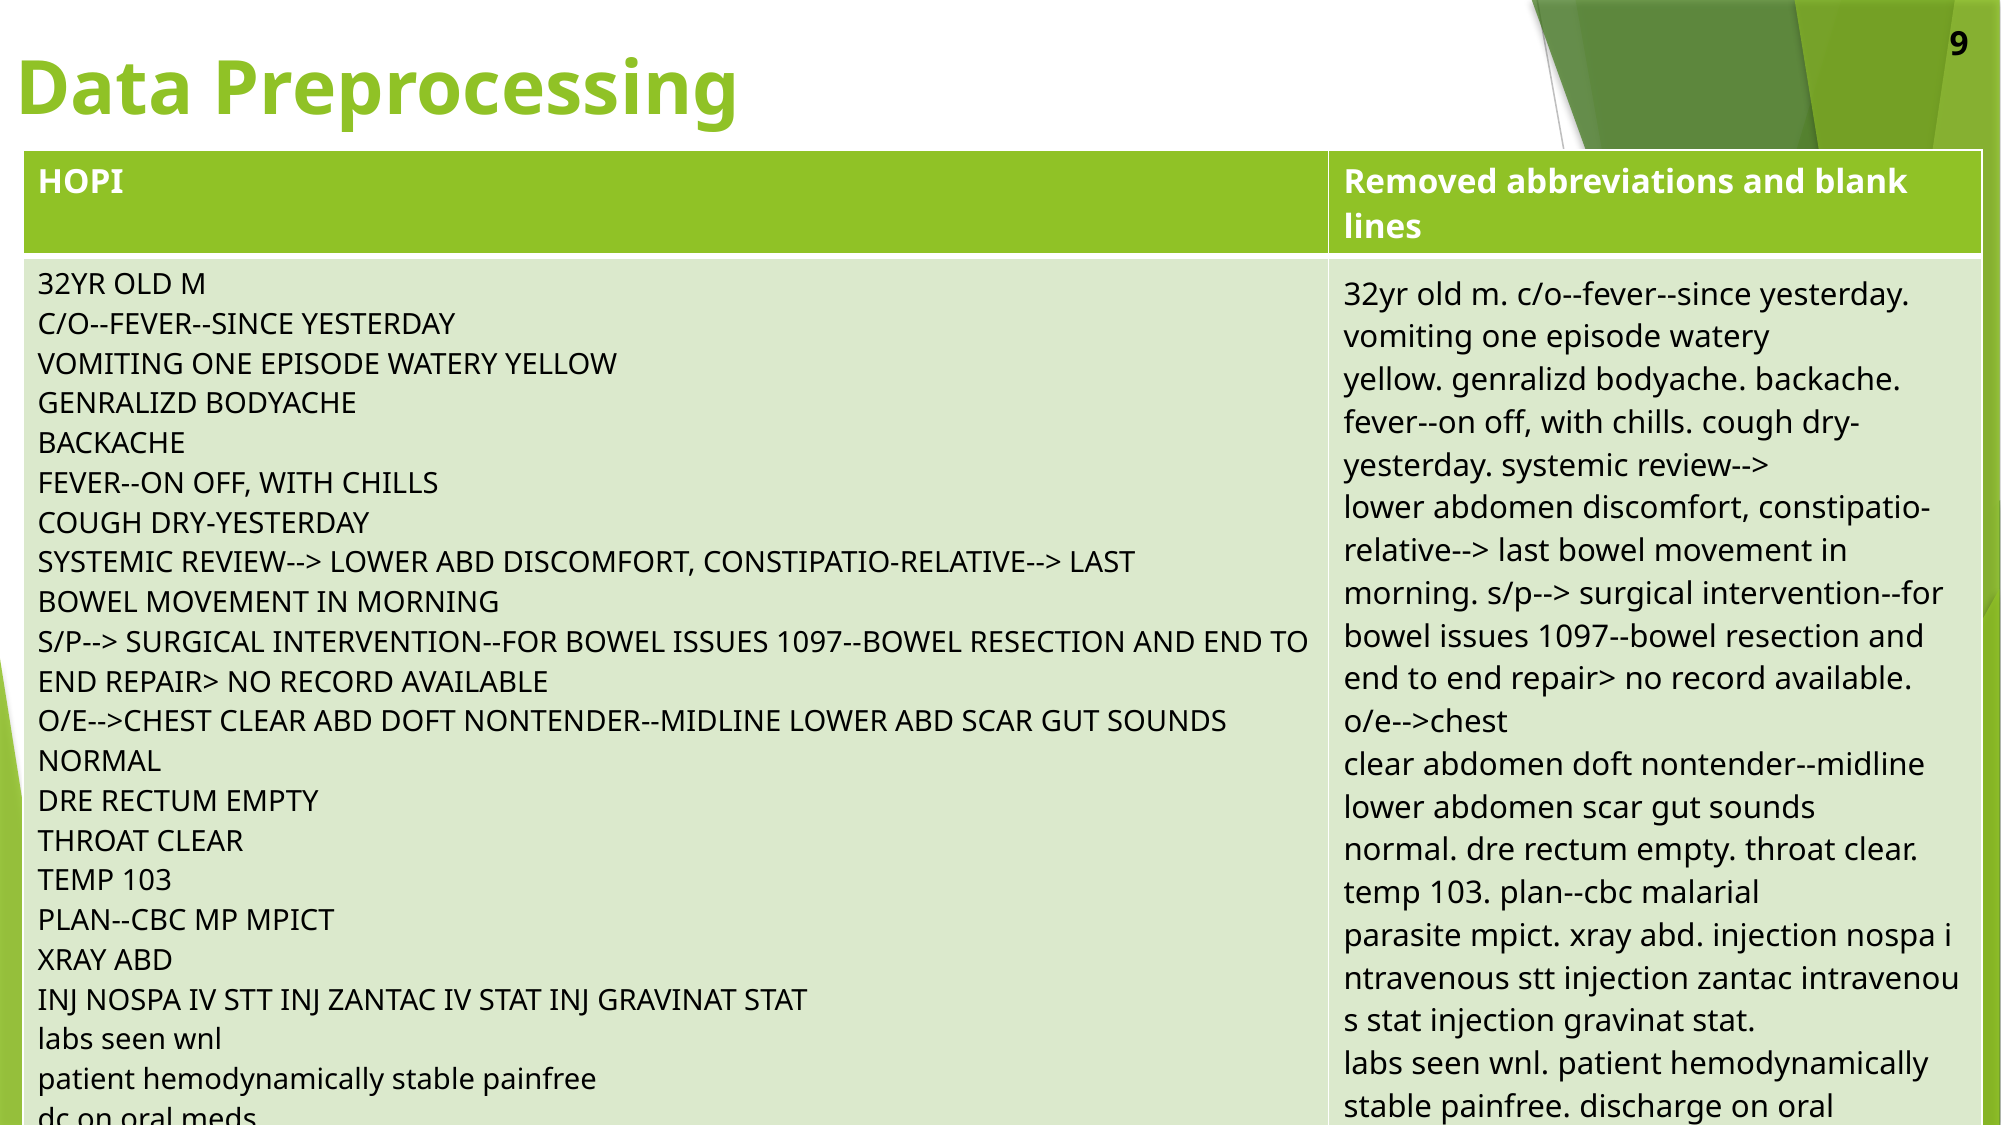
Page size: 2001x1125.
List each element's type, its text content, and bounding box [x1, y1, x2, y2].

table_cell 32yr old m. c/o--fever--since yesterday. vomiting one episode watery yellow. genralizd bodyache. backache. fever--on off, with chills. cough dry-yesterday. systemic review--> lower abdomen discomfort, constipatio-relative--> last bowel movement in morning. s/p--> surgical intervention--for bowel issues 1097--bowel resection and end to end repair> no record available. o/e-->chest clear abdomen doft nontender--midline lower abdomen scar gut sounds normal. dre rectum empty. throat clear. temp 103. plan--cbc malarial parasite mpict. xray abd. injection nospa intravenous stt injection zantac intravenous stat injection gravinat stat. labs seen wnl. patient hemodynamically stable painfree. discharge on oral meds. fnf​ [1329, 259, 1981, 1125]
table_header HOPI​ [24, 151, 1328, 253]
table_header Removed abbreviations and blank lines​ [1329, 151, 1981, 253]
title Data Preprocessing [0, 32, 1725, 138]
table_cell 32YR OLD M ​ C/O--FEVER--SINCE YESTERDAY ​ VOMITING ONE EPISODE WATERY YELLOW​ GENRALIZD BODYACHE ​ BACKACHE ​ FEVER--ON OFF, WITH CHILLS ​ COUGH DRY-YESTERDAY ​ SYSTEMIC REVIEW--> LOWER ABD DISCOMFORT, CONSTIPATIO-RELATIVE--> LAST BOWEL MOVEMENT IN MORNING ​ S/P--> SURGICAL INTERVENTION--FOR BOWEL ISSUES 1097--BOWEL RESECTION AND END TO END REPAIR> NO RECORD AVAILABLE​ O/E-->CHEST CLEAR ABD DOFT NONTENDER--MIDLINE LOWER ABD SCAR GUT SOUNDS NORMAL​ DRE RECTUM EMPTY​ THROAT CLEAR​ TEMP 103​ PLAN--CBC MP MPICT​ XRAY ABD ​ INJ NOSPA IV STT INJ ZANTAC IV STAT INJ GRAVINAT STAT​ labs seen wnl​ patient hemodynamically stable painfree​ dc on oral meds​ FNF​ [24, 259, 1328, 1125]
text_box 9 [1871, 14, 1984, 75]
